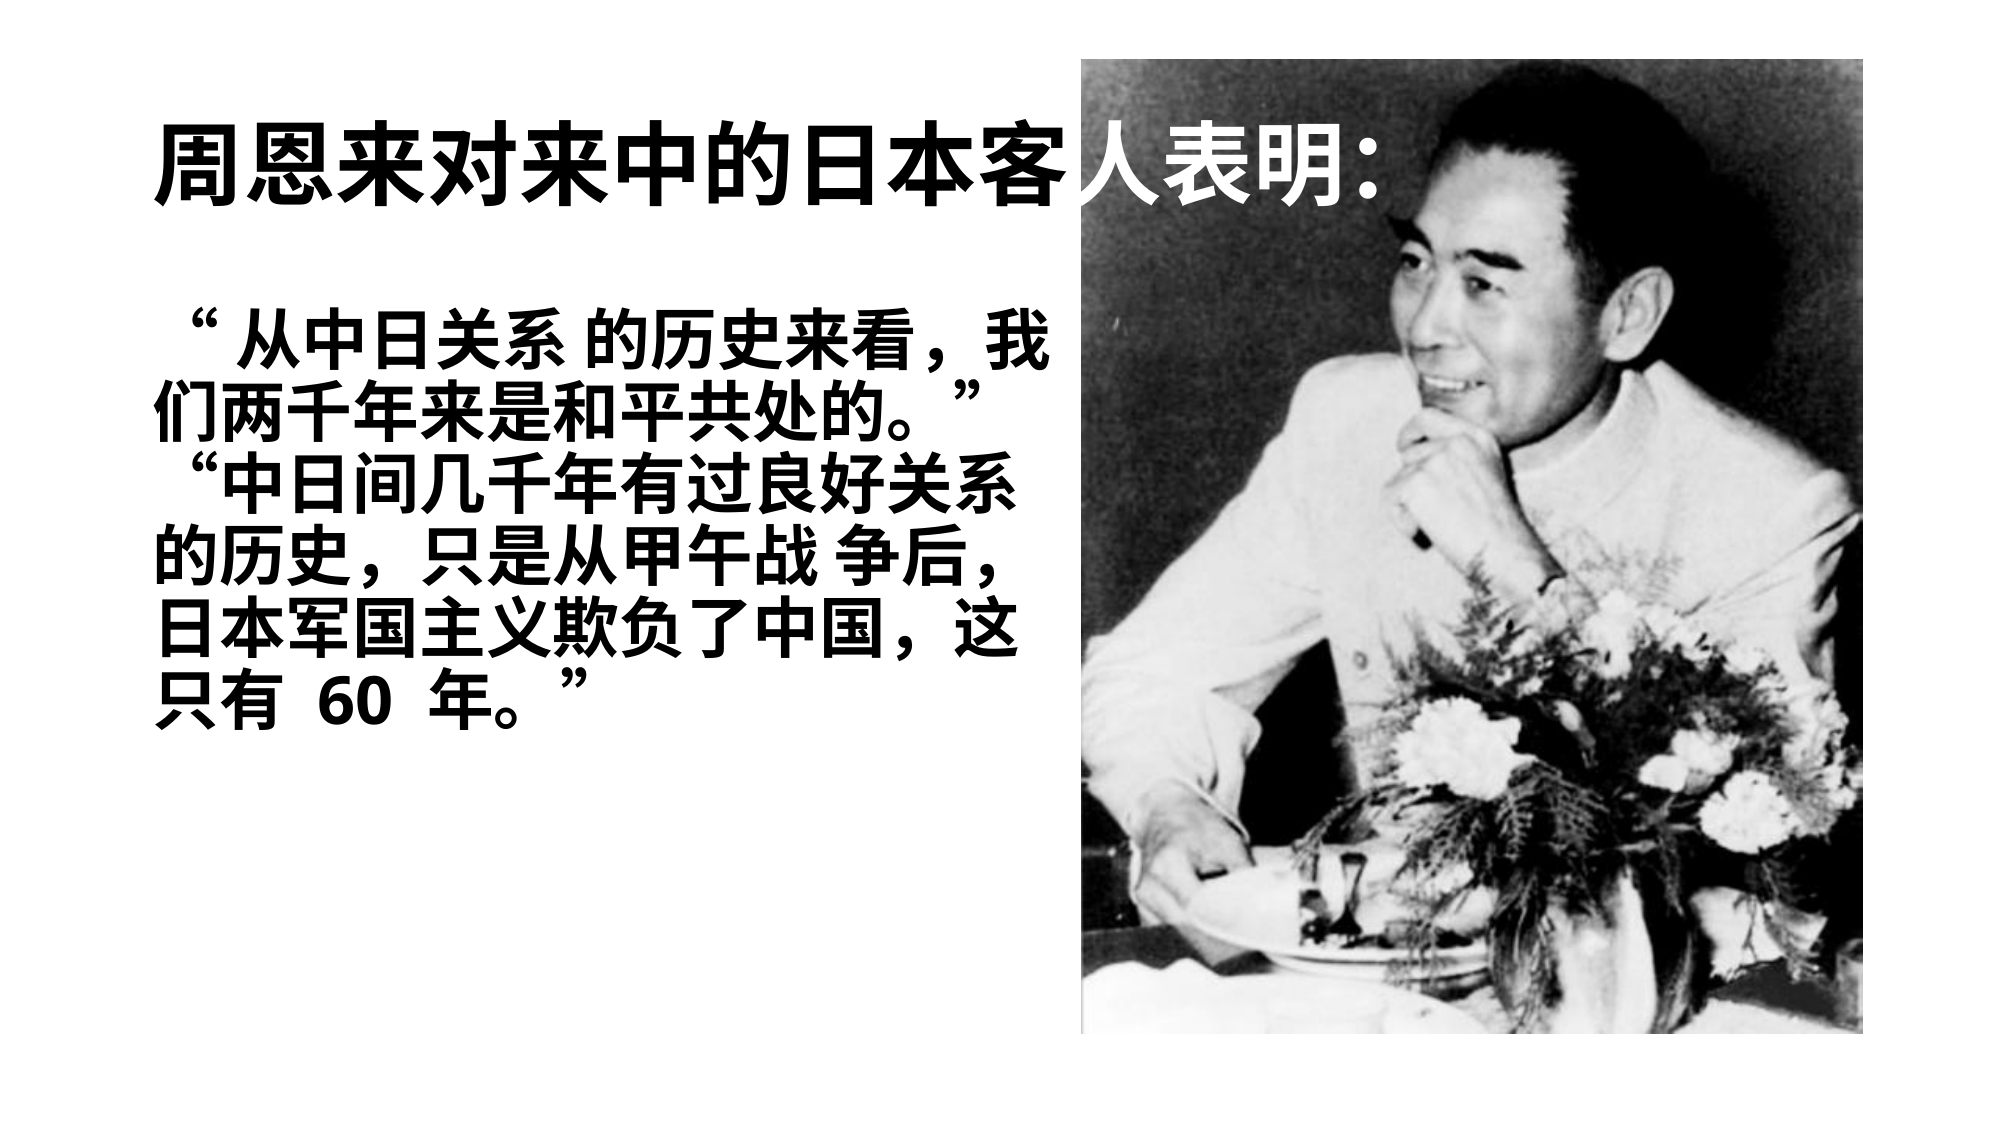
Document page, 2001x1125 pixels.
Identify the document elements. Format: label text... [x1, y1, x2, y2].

picture [1081, 59, 1863, 1034]
list “从中日关系 的历史来看，我们两千年来是和平共处的。”“中日间几千年有过良好关系的历史，只是从甲午战 争后，日本军国主义欺负了中国，这只有 60 年。” [137, 299, 1081, 1014]
title 周恩来对来中的日本客人表明： [137, 59, 1081, 278]
